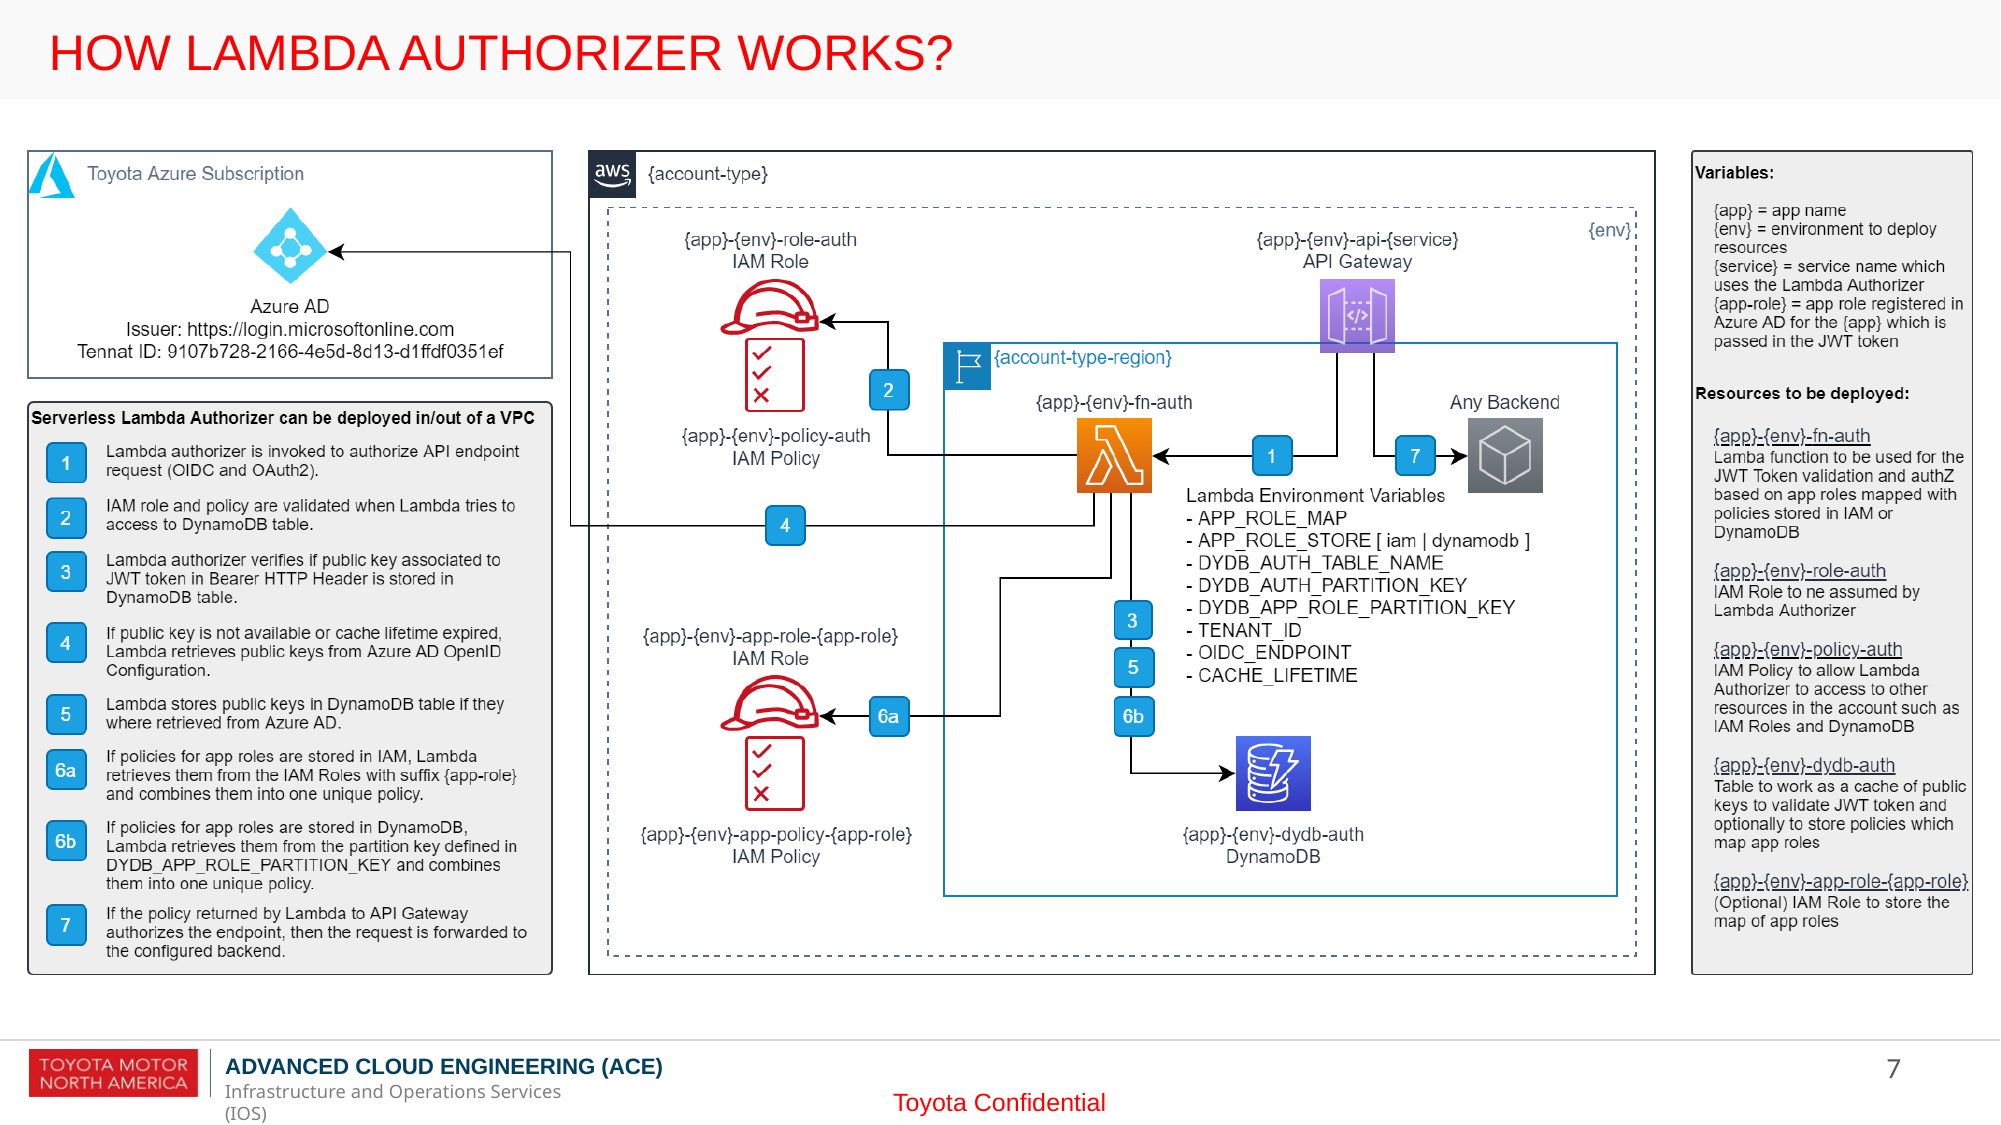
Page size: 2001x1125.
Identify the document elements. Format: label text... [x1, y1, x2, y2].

picture [29, 1049, 211, 1097]
picture [27, 150, 1973, 975]
title How Lambda Authorizer works? [33, 10, 1980, 91]
